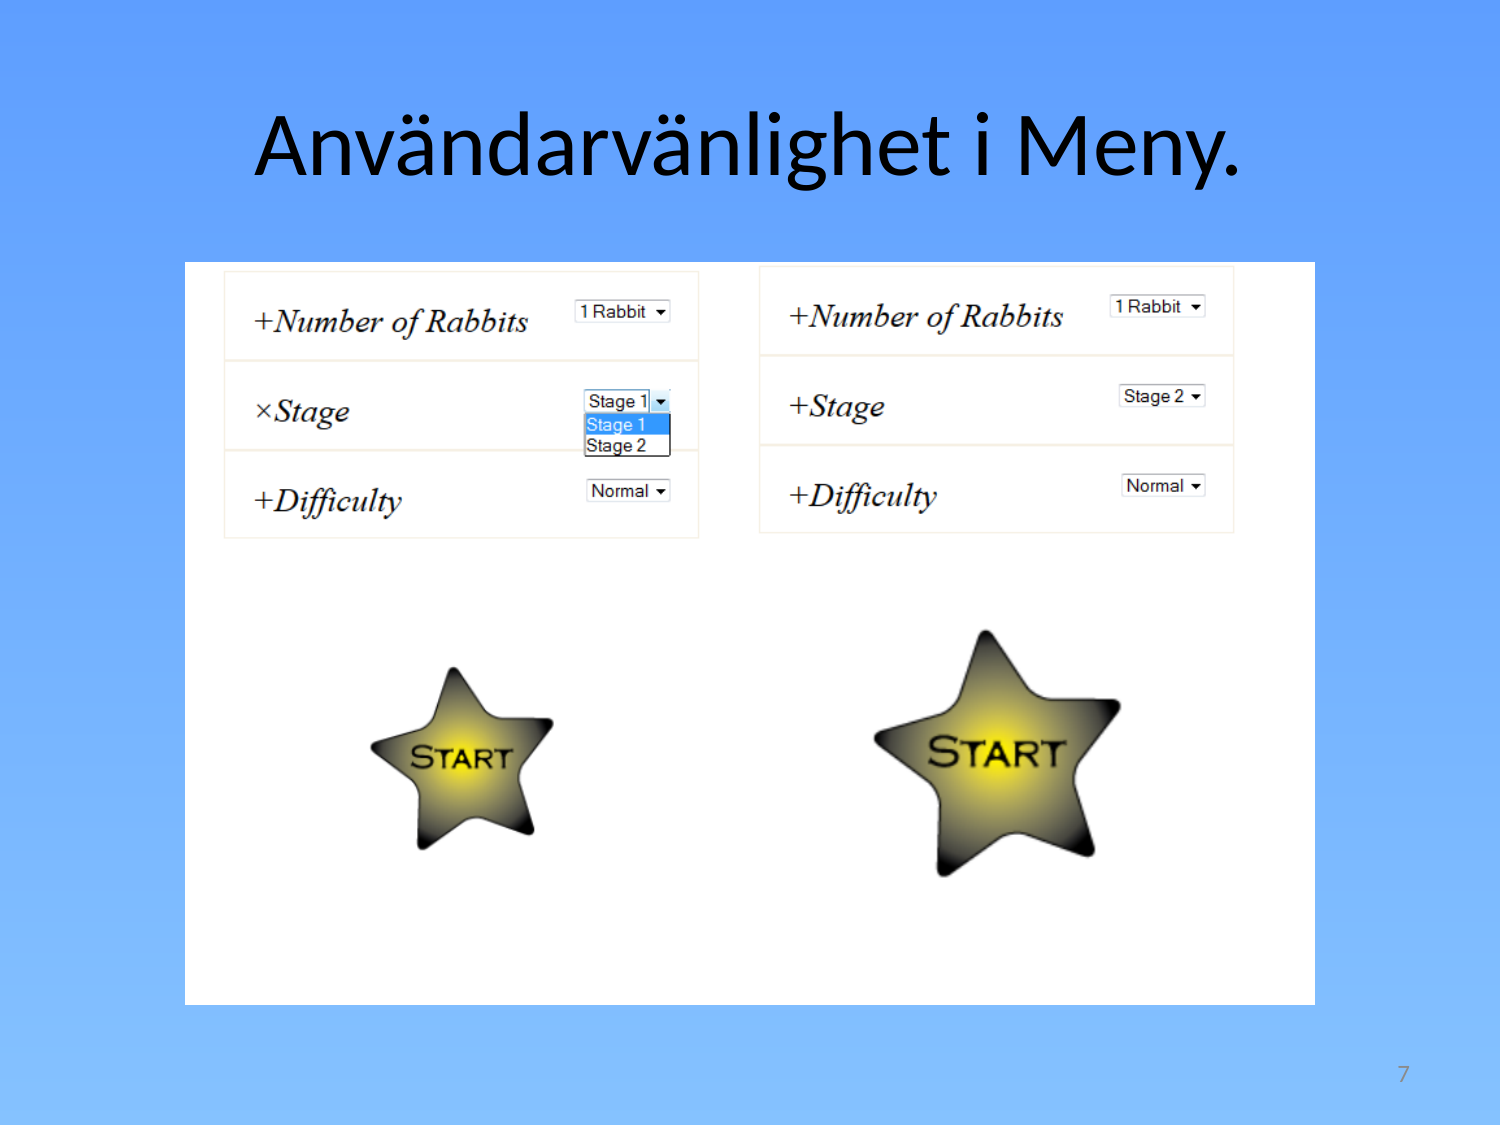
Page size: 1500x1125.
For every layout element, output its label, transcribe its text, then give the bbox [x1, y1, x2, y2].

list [185, 262, 1315, 1006]
slide_number 7 [1074, 1042, 1425, 1103]
title Användarvänlighet i Meny. [75, 45, 1425, 233]
